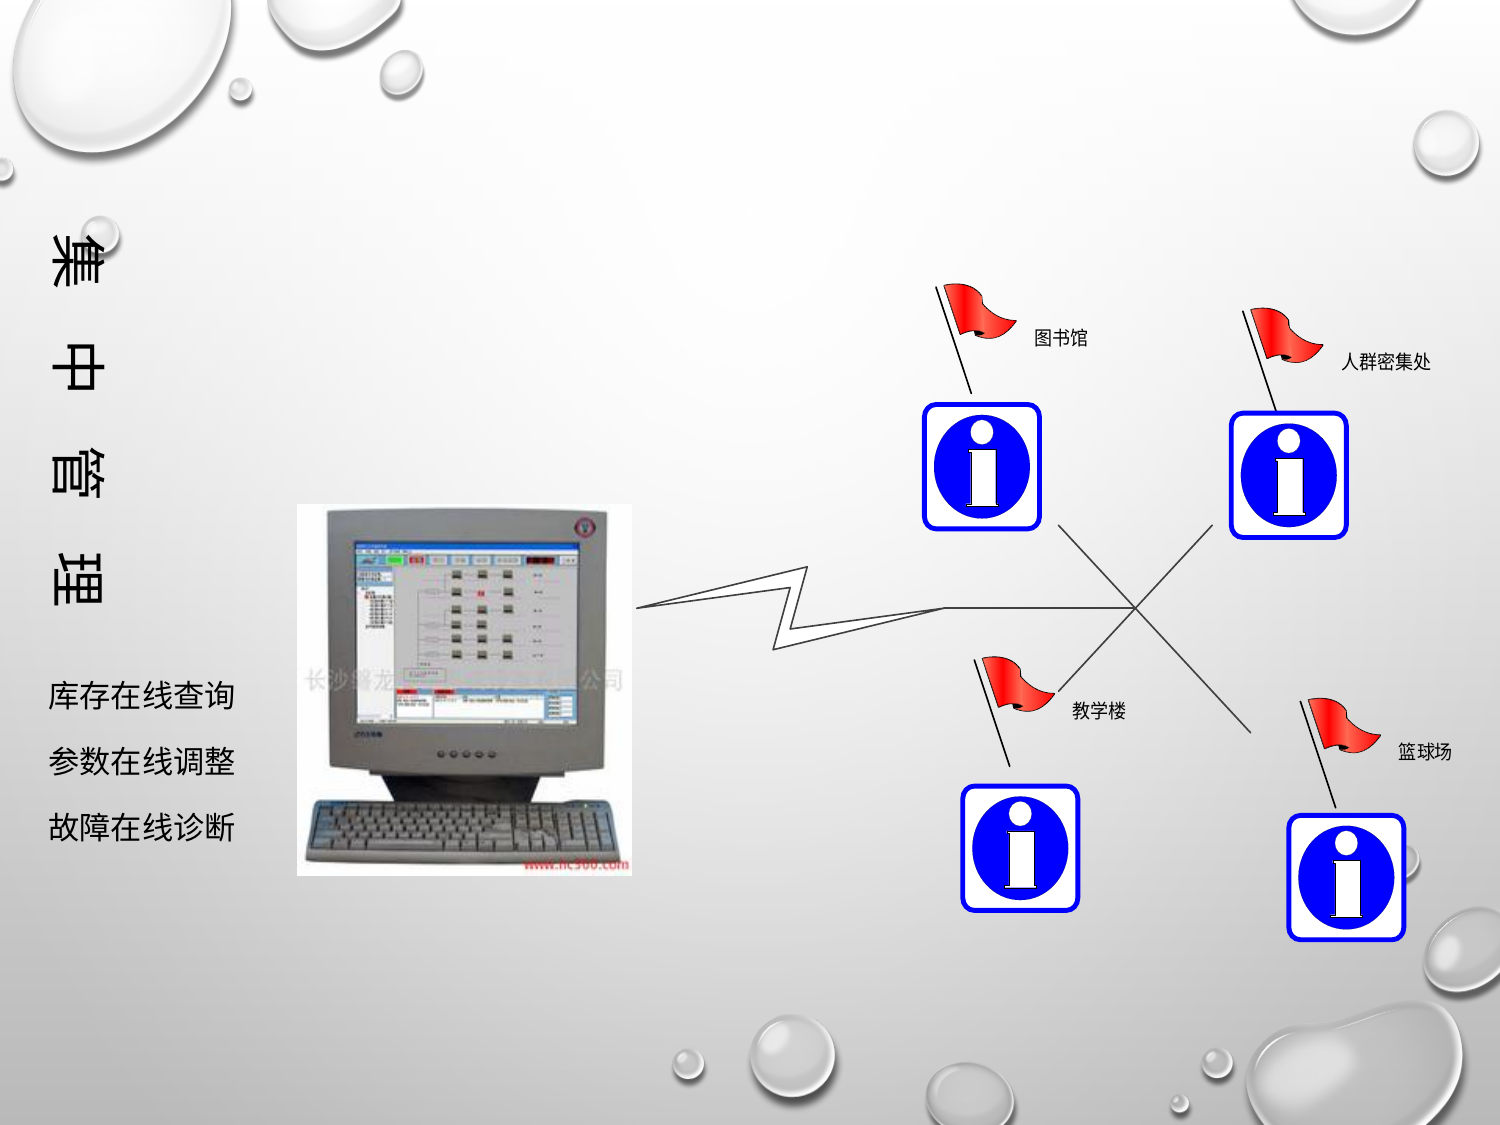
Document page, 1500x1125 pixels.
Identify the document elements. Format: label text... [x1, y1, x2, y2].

text_box 集 中 管 理 [22, 142, 122, 668]
text_box 参数在线调整 [22, 734, 262, 787]
picture [0, 0, 1500, 1125]
text_box 故障在线诊断 [22, 800, 262, 853]
text_box 库存在线查询 [22, 668, 262, 721]
